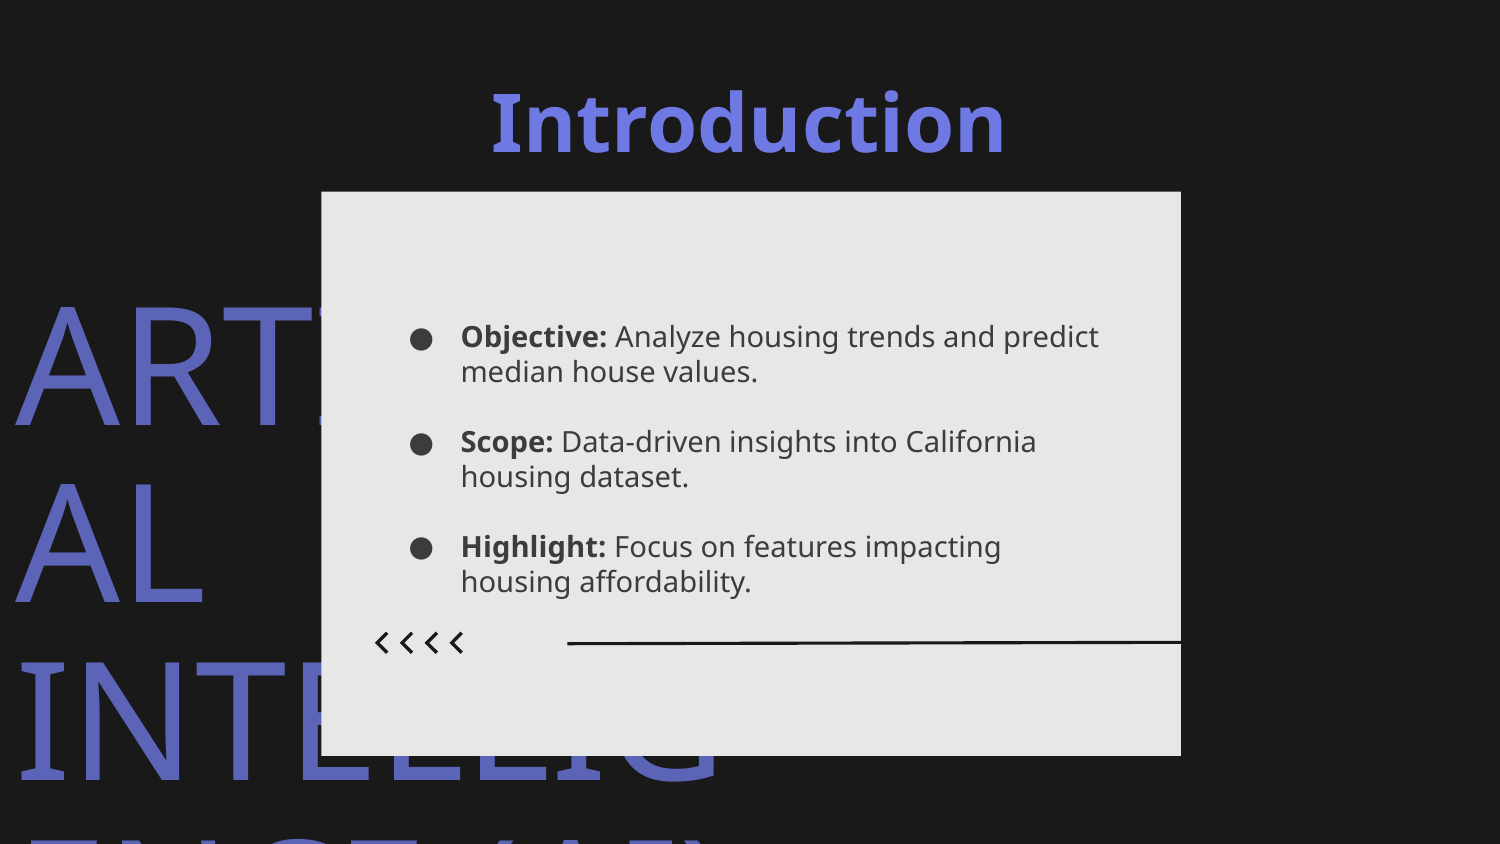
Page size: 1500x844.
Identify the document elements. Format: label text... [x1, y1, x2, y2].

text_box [374, 631, 464, 655]
title Introduction [118, 72, 1382, 167]
subtitle Objective: Analyze housing trends and predict median house values. Scope: Data-driven insights into California housing dataset. Highlight: Focus on features impacting housing affordability. [370, 303, 1130, 618]
text_box [321, 191, 1181, 756]
